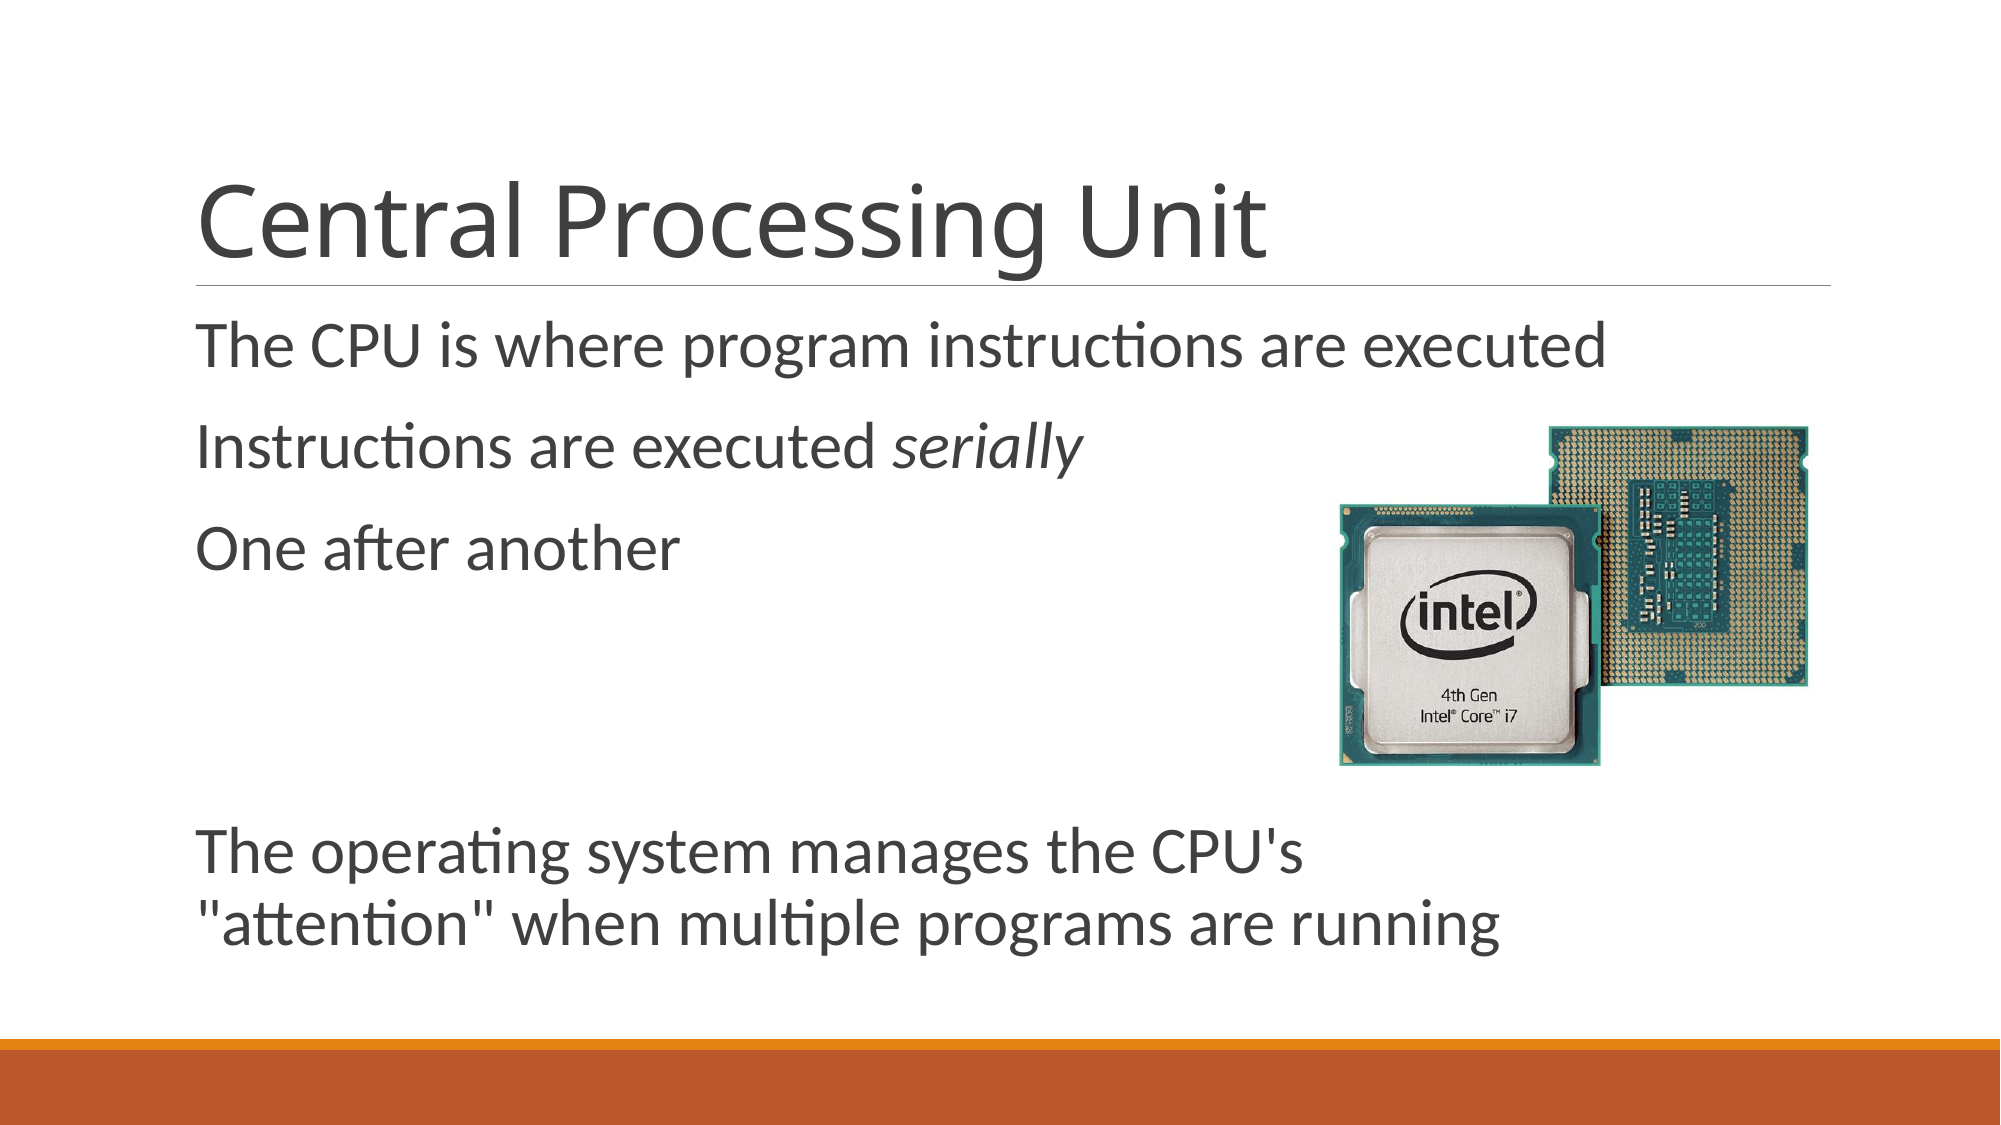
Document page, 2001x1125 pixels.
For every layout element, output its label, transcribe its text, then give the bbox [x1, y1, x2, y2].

list The CPU is where program instructions are executed Instructions are executed serially One after another The operating system manages the CPU's "attention" when multiple programs are running [180, 302, 1830, 963]
title Central Processing Unit [180, 47, 1830, 285]
picture [1318, 424, 1831, 767]
